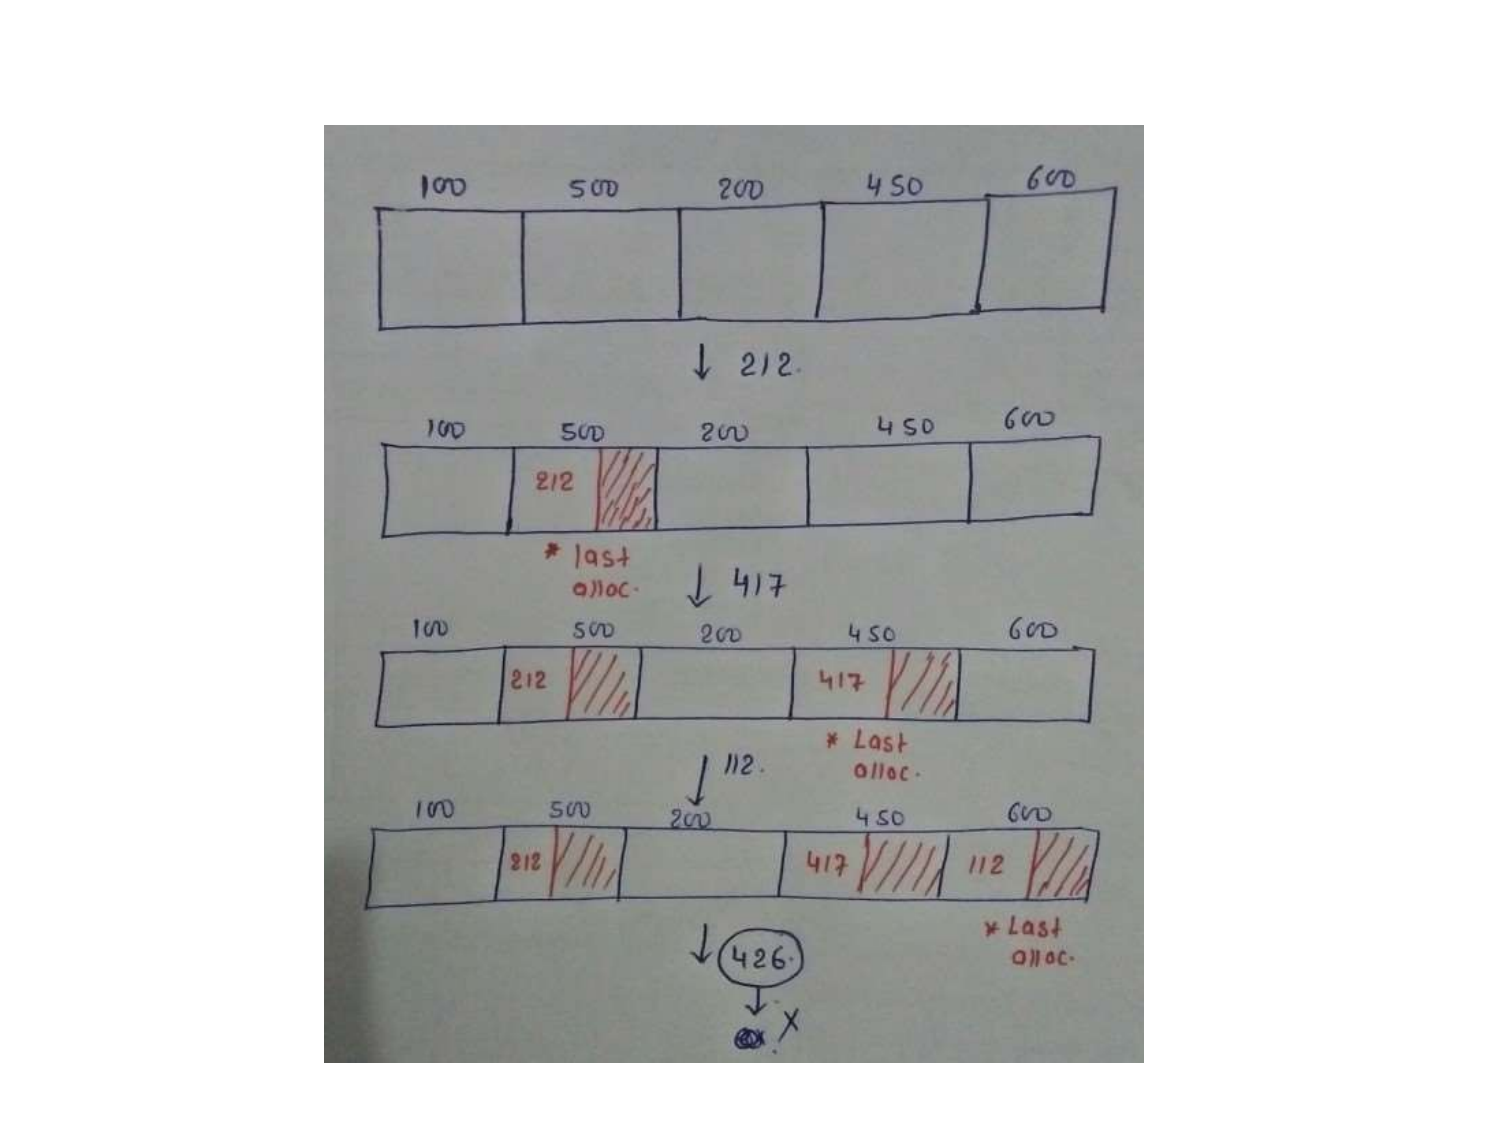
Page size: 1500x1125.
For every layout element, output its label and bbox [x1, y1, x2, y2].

picture [324, 125, 1145, 1063]
